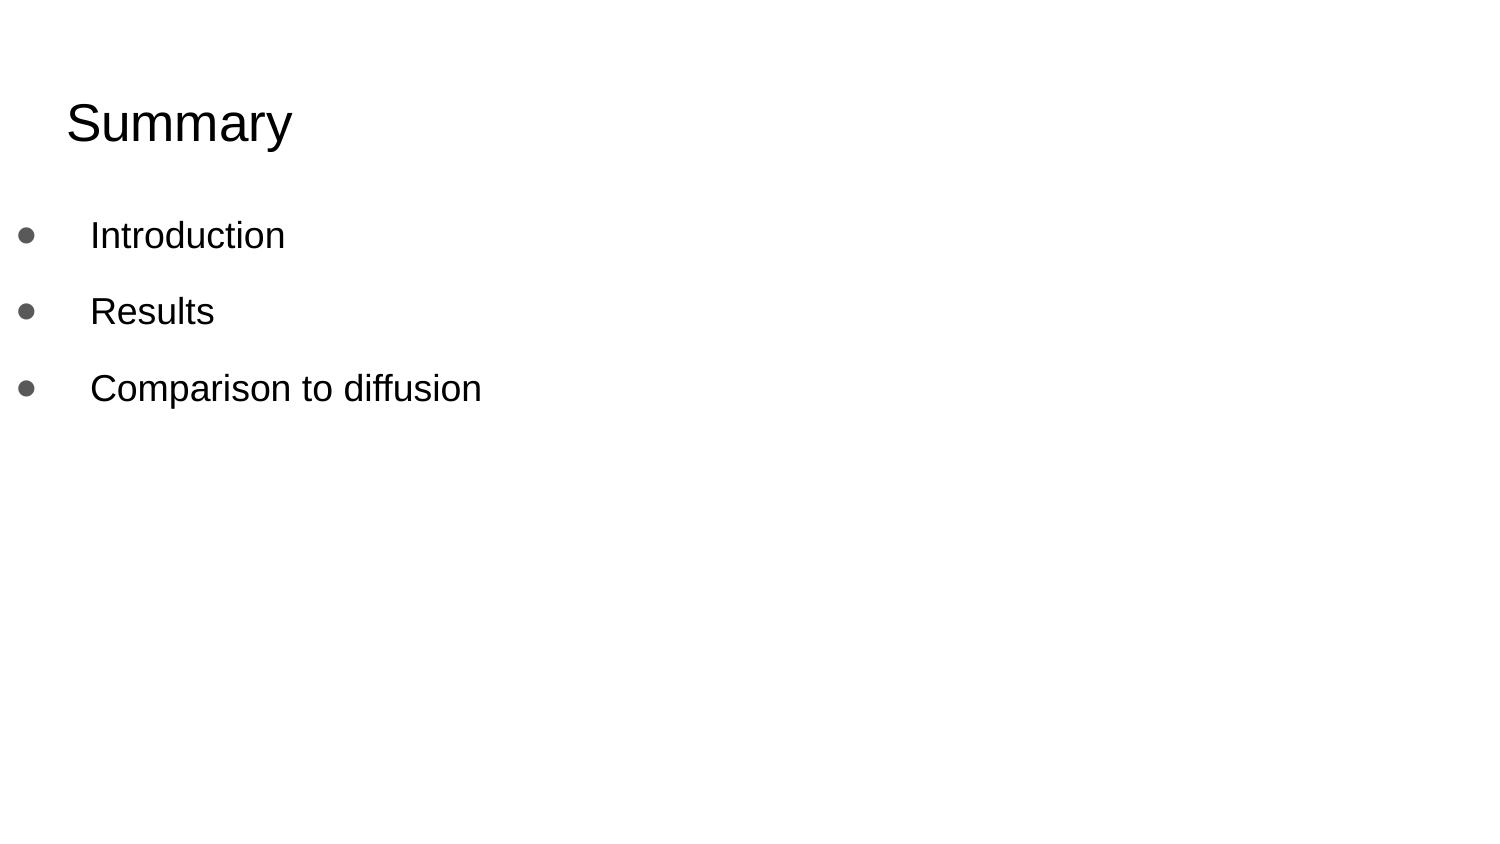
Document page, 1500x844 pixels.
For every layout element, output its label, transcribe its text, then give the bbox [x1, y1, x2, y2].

list Introduction Results Comparison to diffusion [0, 189, 1500, 750]
title Summary [51, 72, 1449, 167]
